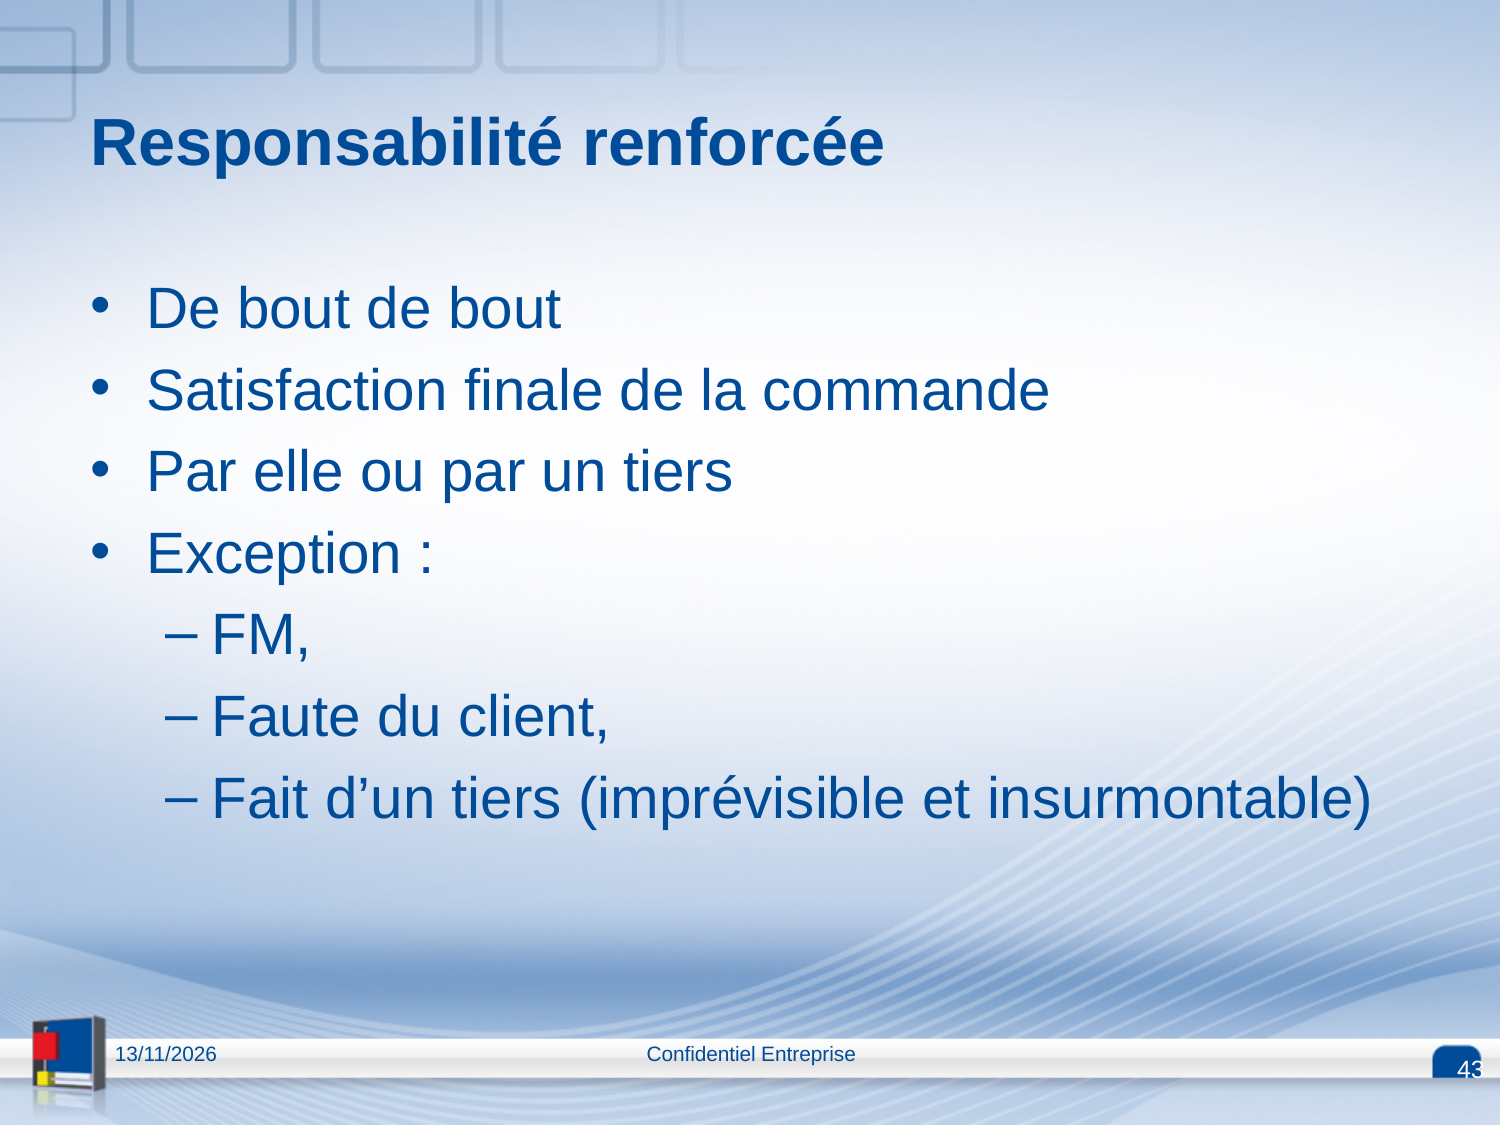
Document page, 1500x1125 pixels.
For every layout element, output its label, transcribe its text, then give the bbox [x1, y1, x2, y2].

text_box Confidentiel Entreprise [513, 1023, 989, 1083]
title Responsabilité renforcée [74, 44, 1426, 233]
list De bout de bout Satisfaction finale de la commande Par elle ou par un tiers Exception : FM, Faute du client, Fait d’un tiers (imprévisible et insurmontable) [74, 262, 1426, 1006]
text_box 43 [1399, 1034, 1500, 1103]
picture [0, 0, 1500, 1125]
text_box 13/04/2015 [100, 1023, 254, 1083]
